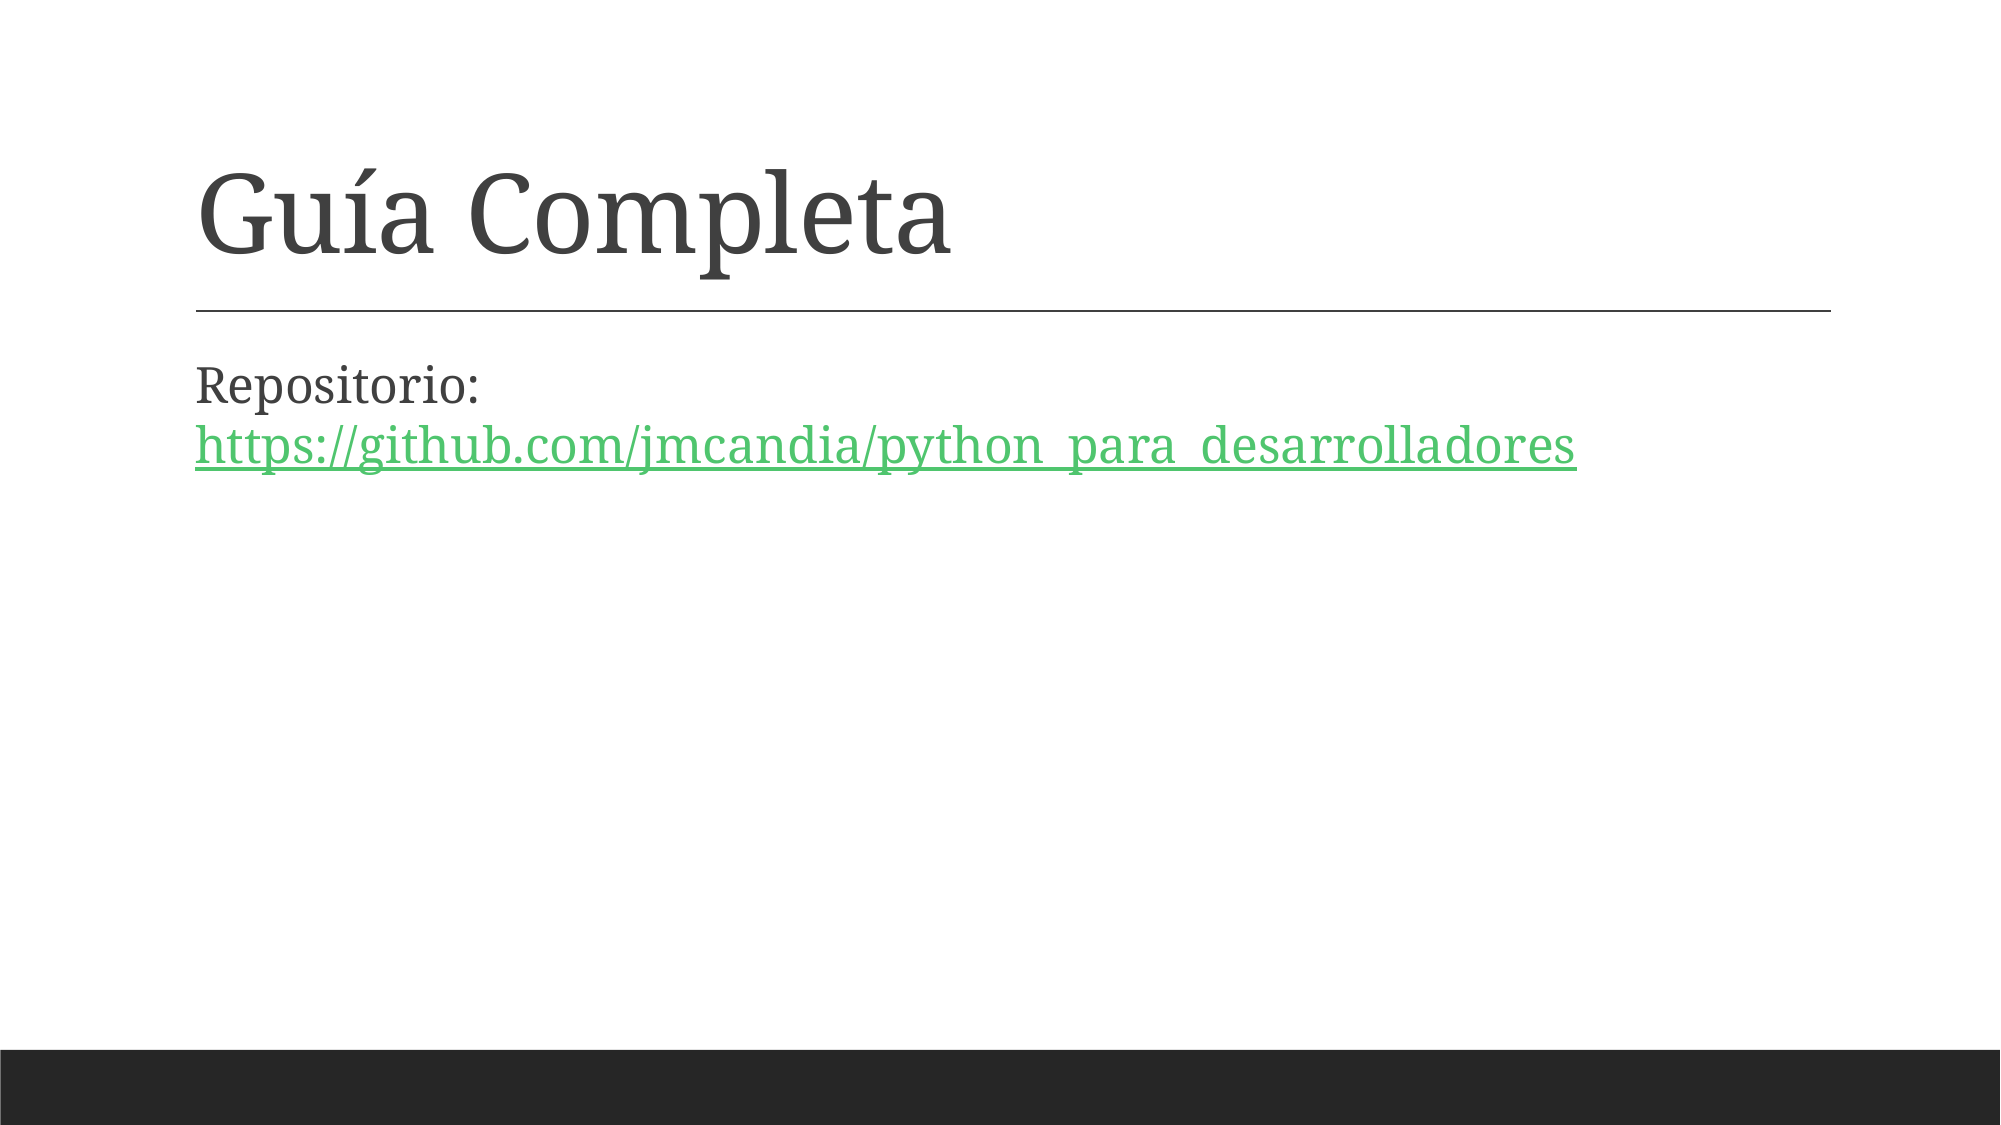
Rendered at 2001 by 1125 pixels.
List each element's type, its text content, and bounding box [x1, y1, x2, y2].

list Repositorio: https://github.com/jmcandia/python_para_desarrolladores [180, 345, 1830, 963]
title Guía Completa [180, 47, 1830, 285]
